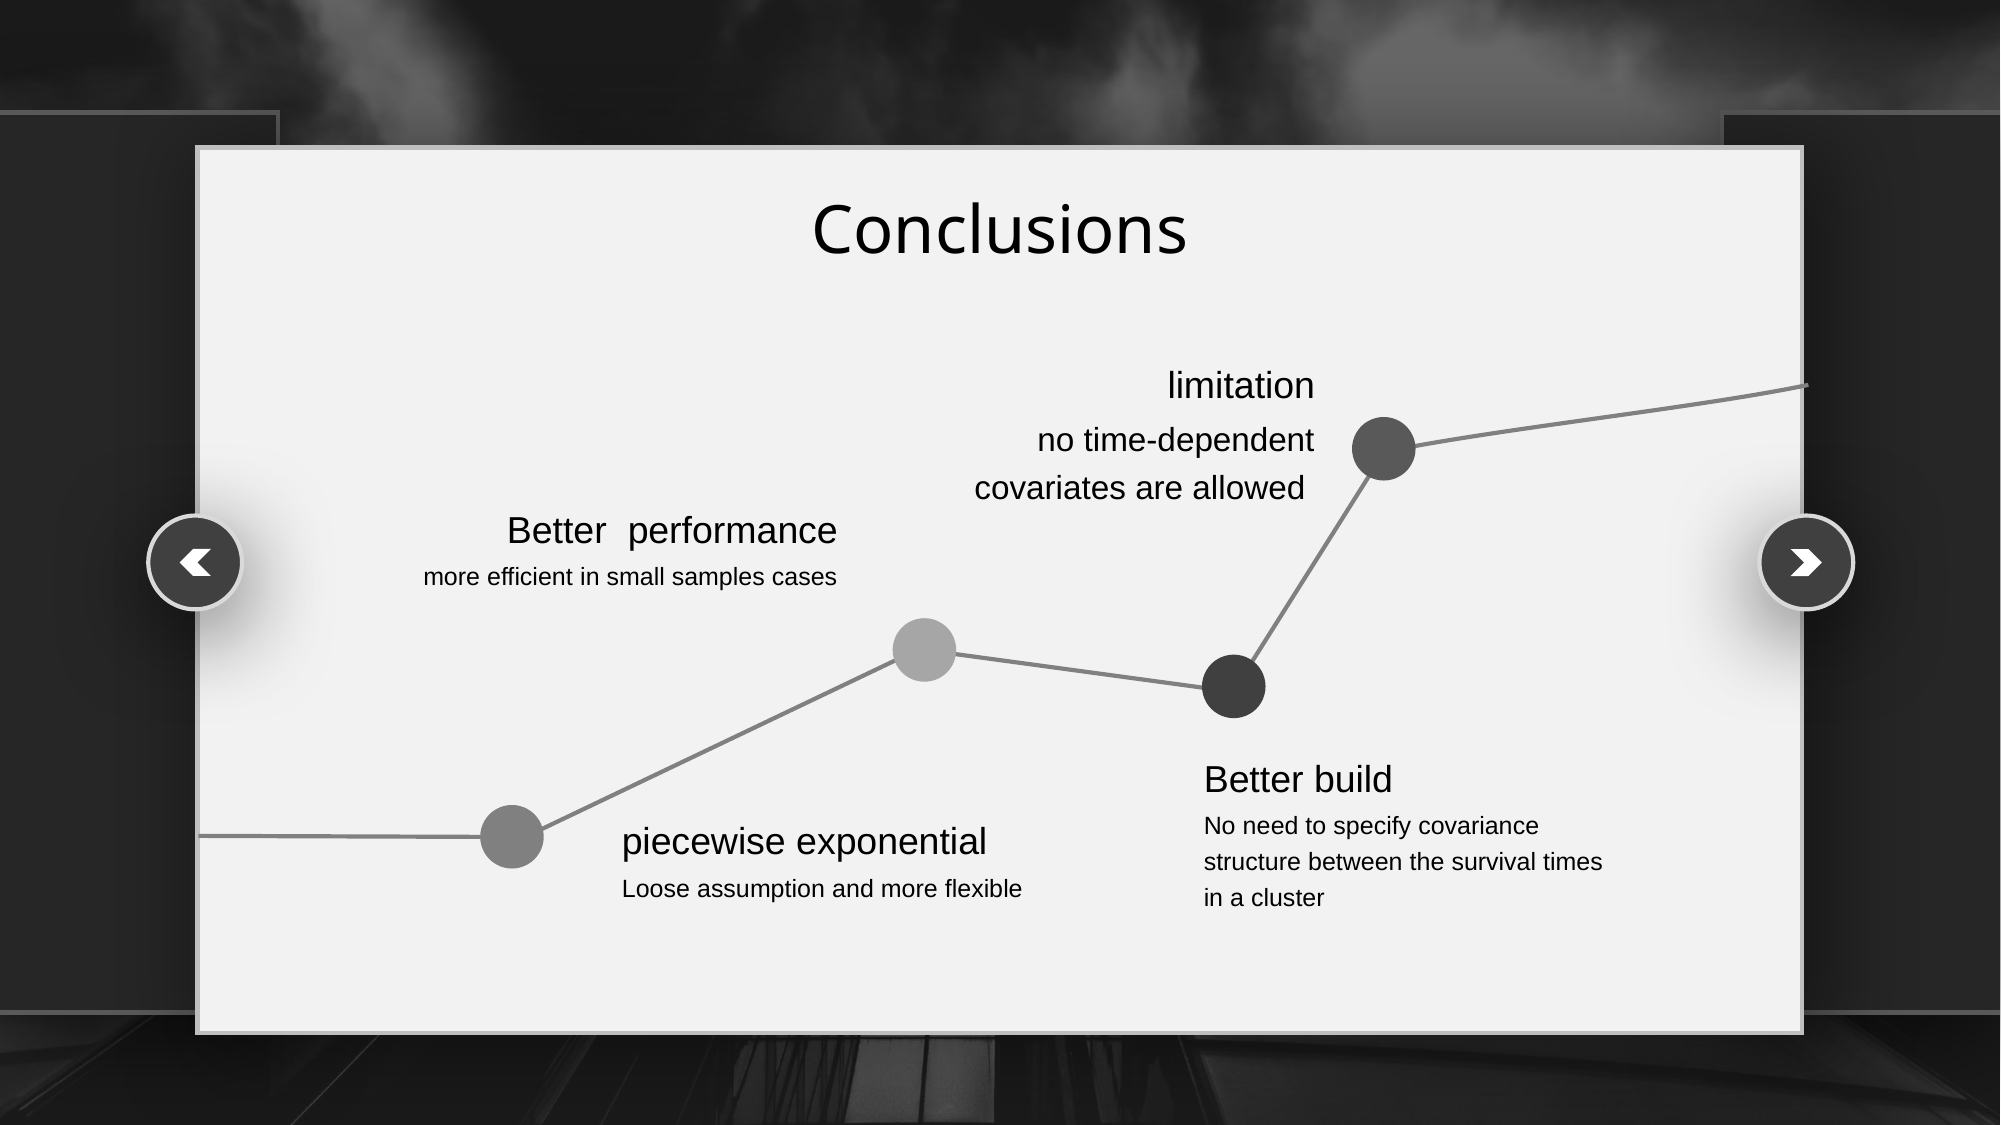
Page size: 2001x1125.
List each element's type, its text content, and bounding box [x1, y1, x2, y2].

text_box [399, 489, 853, 609]
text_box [607, 800, 1061, 947]
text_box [876, 344, 1330, 564]
text_box Conclusions [796, 179, 1204, 274]
text_box [479, 803, 545, 870]
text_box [1188, 738, 1643, 954]
text_box [1350, 415, 1417, 482]
text_box [198, 641, 893, 837]
text_box [891, 617, 958, 683]
text_box [1330, 384, 1809, 538]
text_box [1200, 653, 1267, 720]
text_box [947, 564, 1314, 688]
